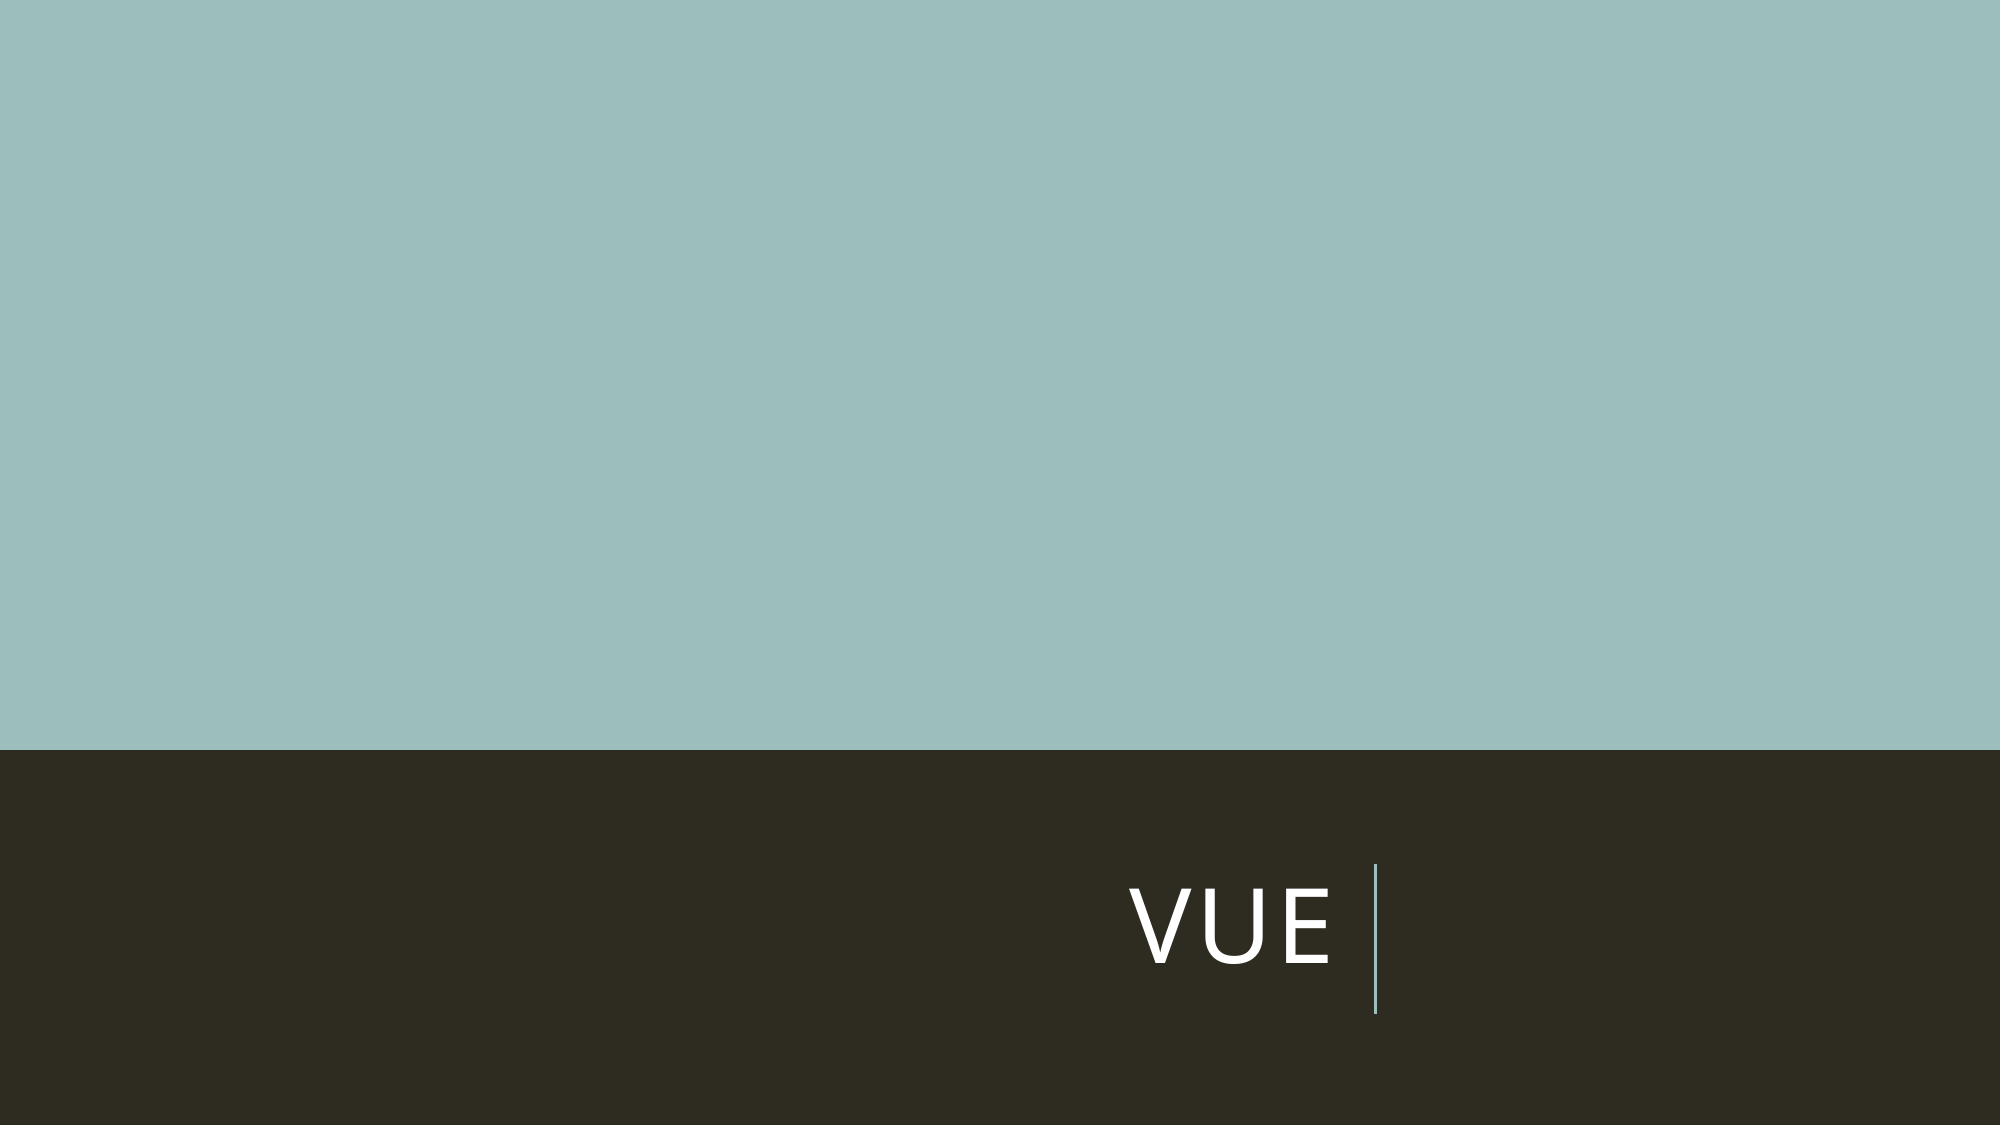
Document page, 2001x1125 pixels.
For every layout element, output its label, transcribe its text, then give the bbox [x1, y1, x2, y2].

title Vue [75, 813, 1350, 1054]
